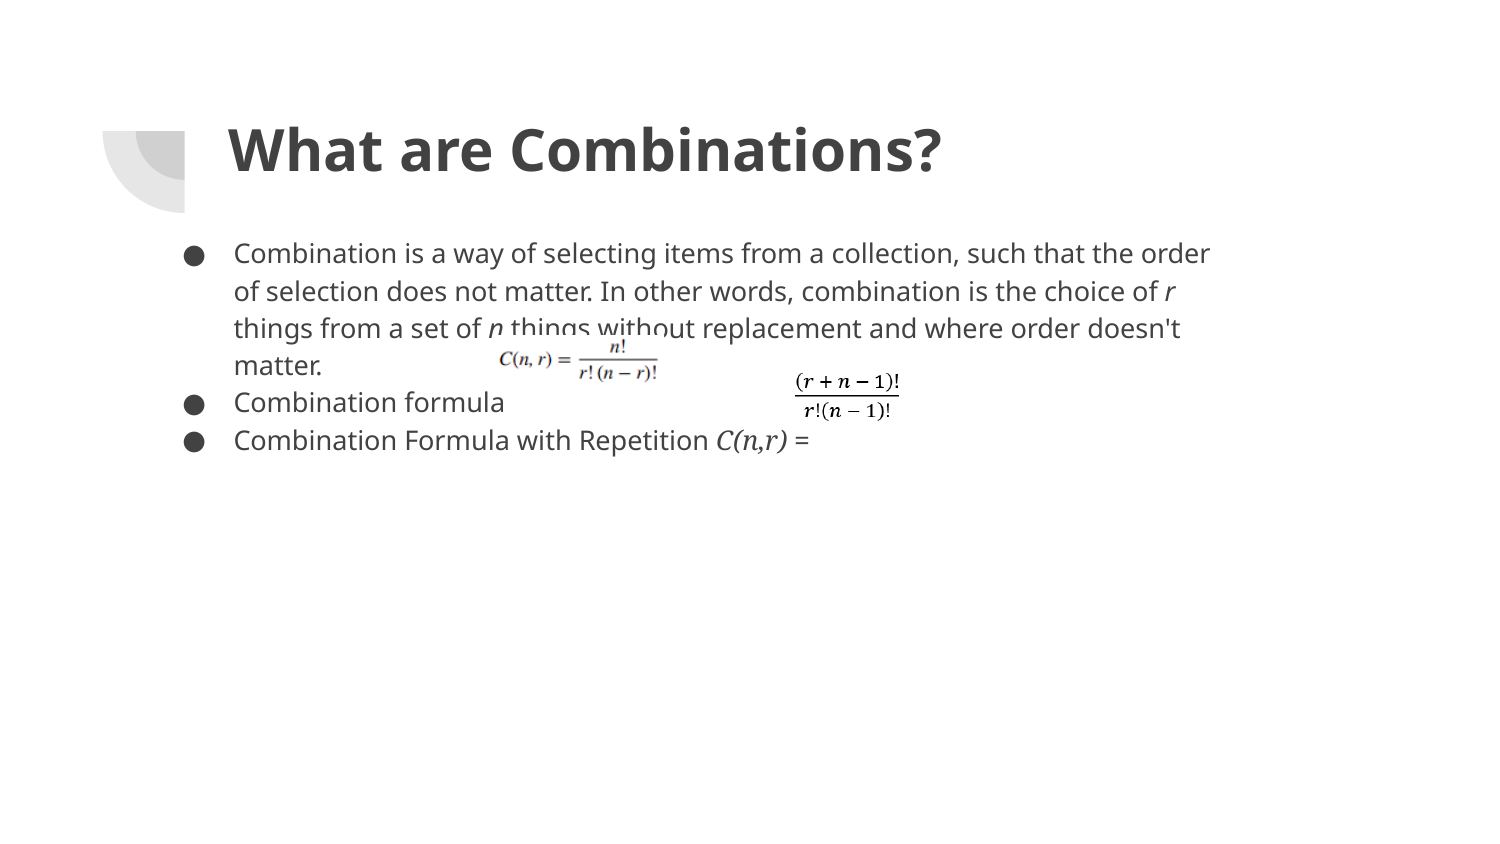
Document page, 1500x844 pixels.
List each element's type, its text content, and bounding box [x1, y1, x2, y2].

picture [492, 335, 665, 390]
picture [793, 368, 901, 423]
title What are Combinations? [213, 98, 1368, 263]
list Combination is a way of selecting items from a collection, such that the order of selection does not matter. In other words, combination is the choice of r things from a set of n things without replacement and where order doesn't matter. Combination formula Combination Formula with Repetition C(n,r) = [143, 217, 1240, 744]
